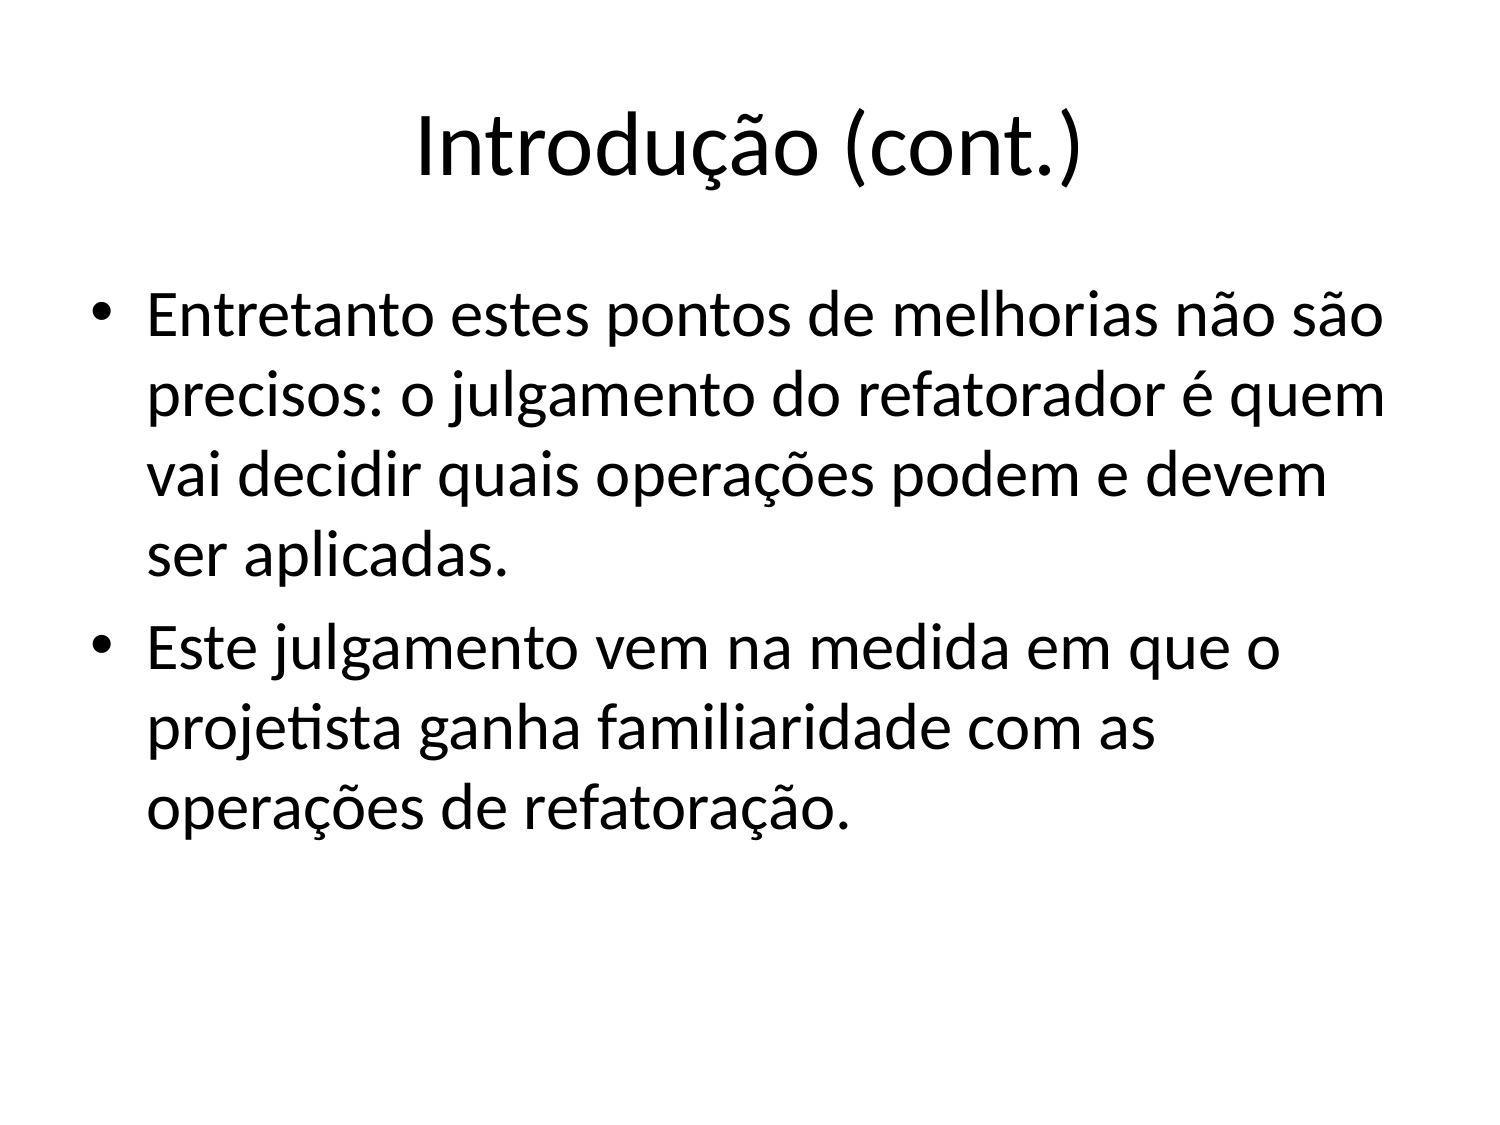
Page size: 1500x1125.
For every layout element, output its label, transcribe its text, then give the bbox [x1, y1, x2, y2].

list Entretanto estes pontos de melhorias não são precisos: o julgamento do refatorador é quem vai decidir quais operações podem e devem ser aplicadas. Este julgamento vem na medida em que o projetista ganha familiaridade com as operações de refatoração. [75, 262, 1425, 1005]
title Introdução (cont.) [75, 45, 1425, 233]
